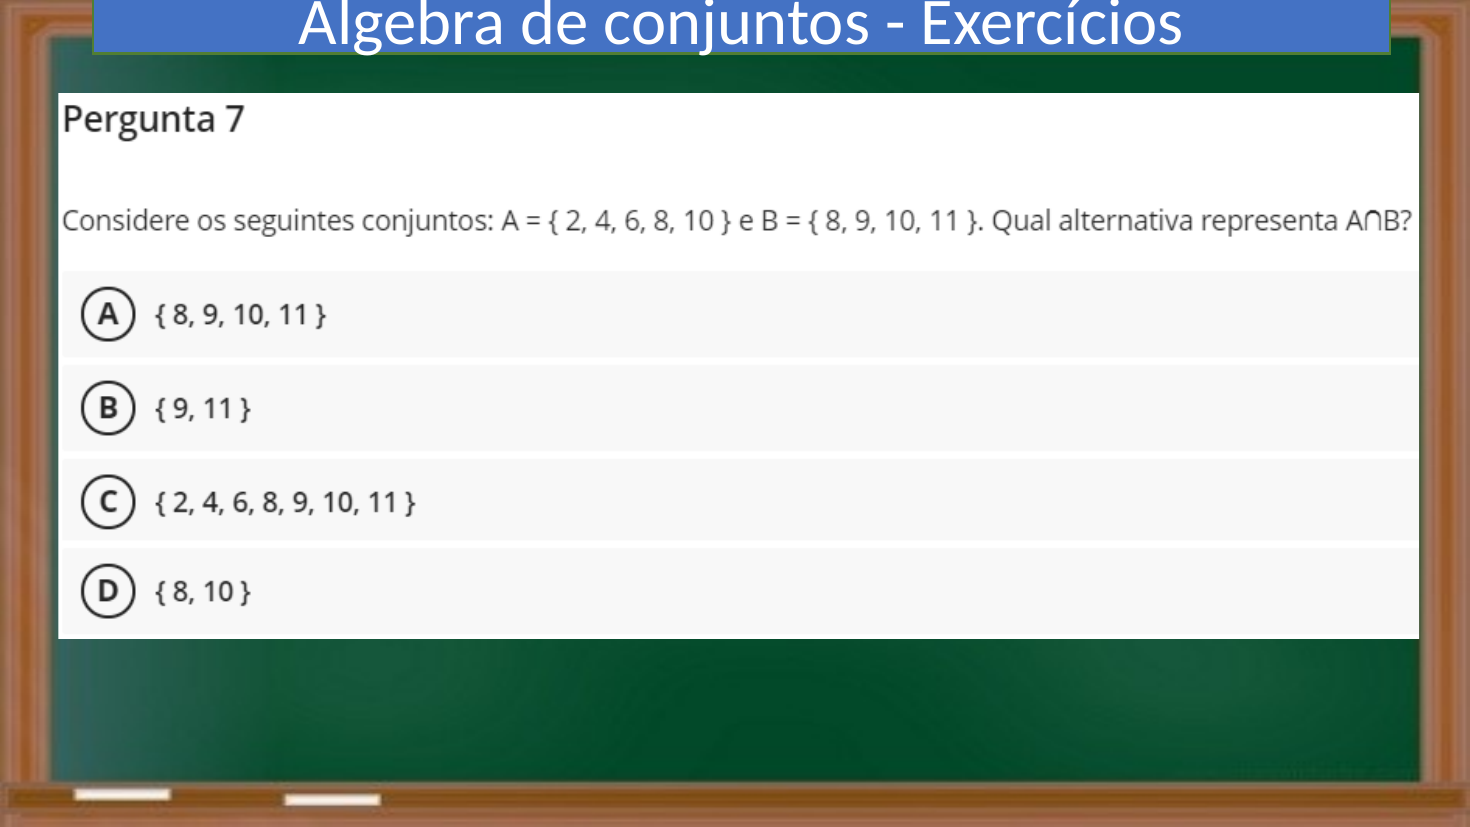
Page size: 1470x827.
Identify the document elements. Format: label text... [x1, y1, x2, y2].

picture [0, 0, 1470, 827]
text_box Álgebra de conjuntos - Exercícios [93, 0, 1391, 54]
